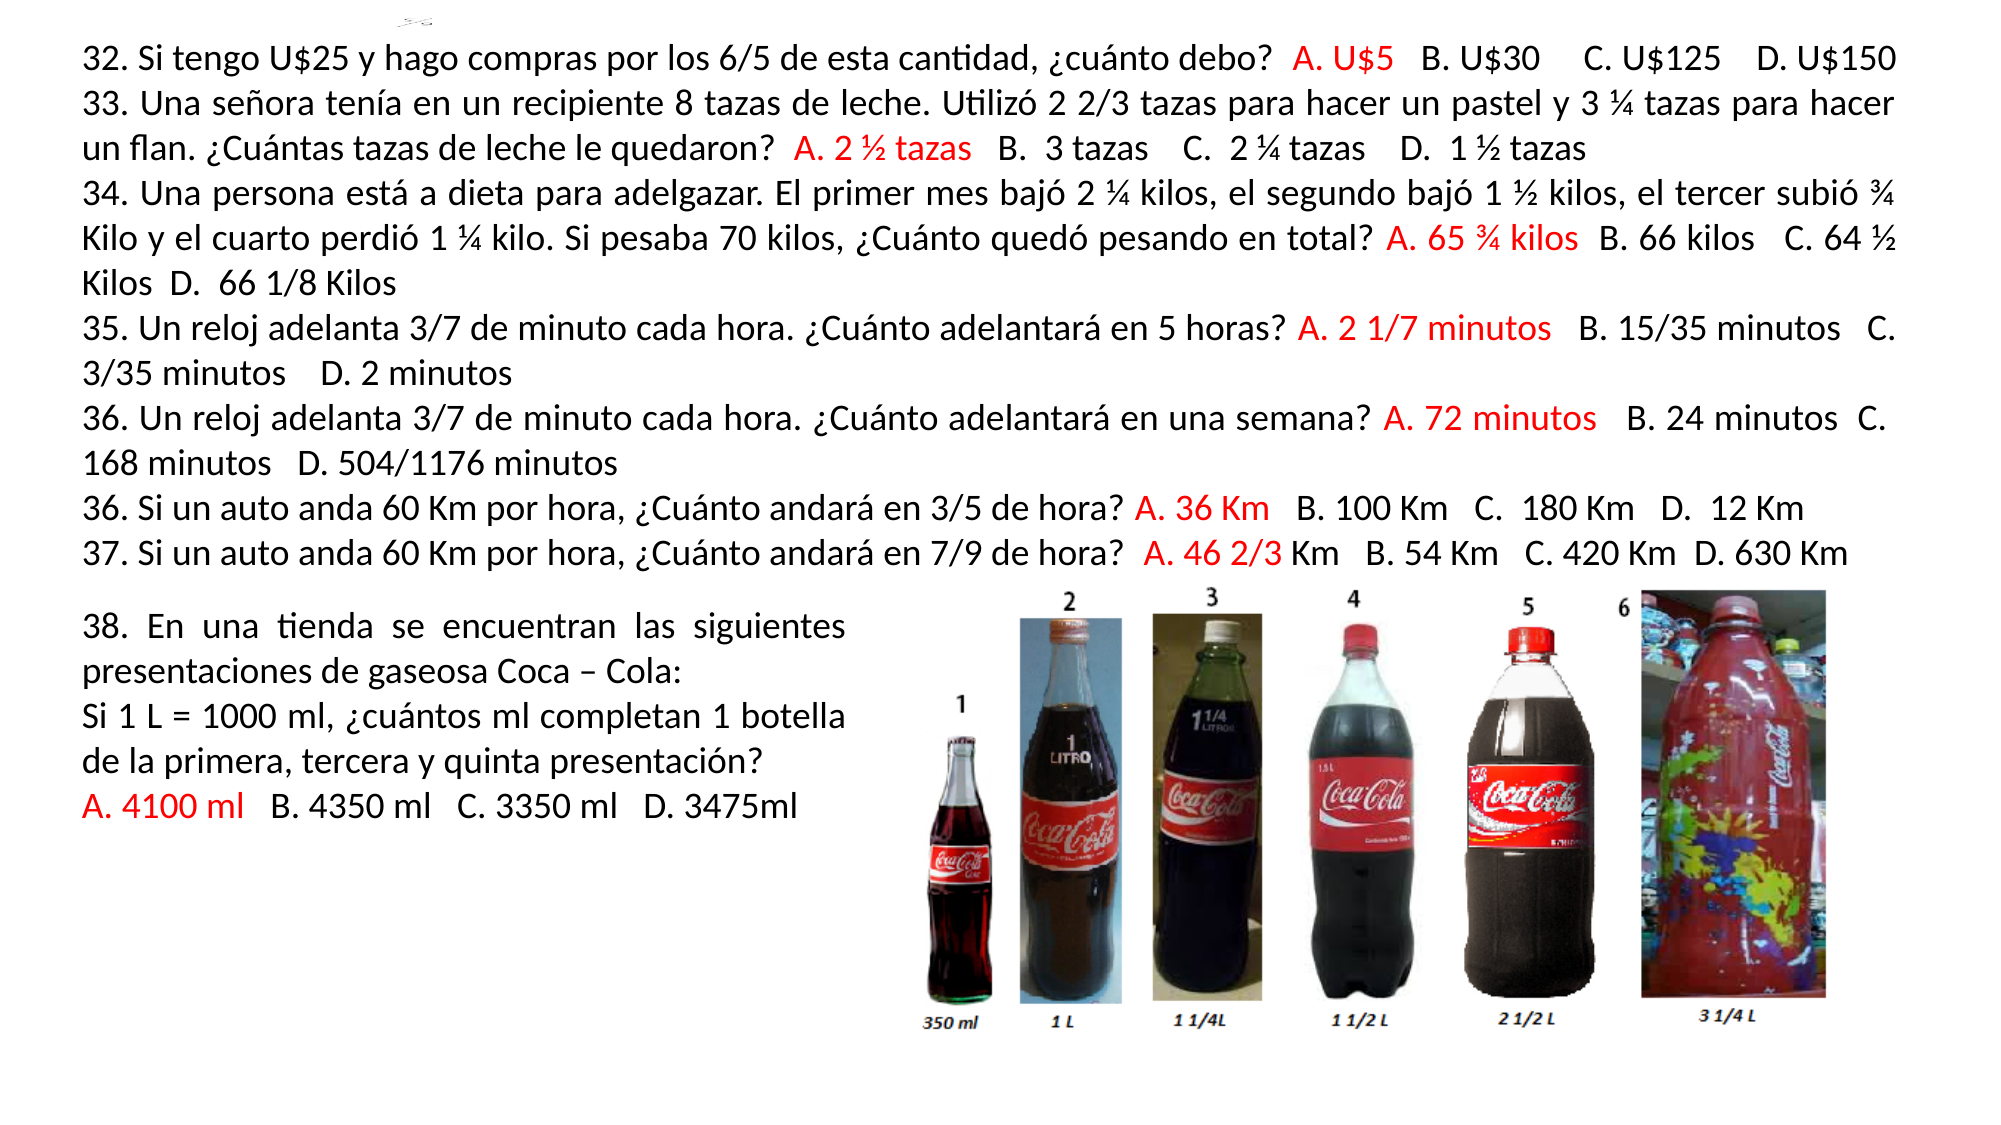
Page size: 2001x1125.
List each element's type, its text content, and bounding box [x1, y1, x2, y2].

picture [914, 580, 1835, 1038]
picture [395, 18, 432, 27]
text_box 38. En una tienda se encuentran las siguientes presentaciones de gaseosa Coca – Cola: Si 1 L = 1000 ml, ¿cuántos ml completan 1 botella de la primera, tercera y quinta presentación? A. 4100 ml B. 4350 ml C. 3350 ml D. 3475ml [67, 593, 862, 834]
text_box 32. Si tengo U$25 y hago compras por los 6/5 de esta cantidad, ¿cuánto debo? A. U$5 B. U$30 C. U$125 D. U$150 33. Una señora tenía en un recipiente 8 tazas de leche. Utilizó 2 2/3 tazas para hacer un pastel y 3 ¼ tazas para hacer un flan. ¿Cuántas tazas de leche le quedaron? A. 2 ½ tazas B. 3 tazas C. 2 ¼ tazas D. 1 ½ tazas 34. Una persona está a dieta para adelgazar. El primer mes bajó 2 ¼ kilos, el segundo bajó 1 ½ kilos, el tercer subió ¾ Kilo y el cuarto perdió 1 ¼ kilo. Si pesaba 70 kilos, ¿Cuánto quedó pesando en total? A. 65 ¾ kilos B. 66 kilos C. 64 ½ Kilos D. 66 1/8 Kilos 35. Un reloj adelanta 3/7 de minuto cada hora. ¿Cuánto adelantará en 5 horas? A. 2 1/7 minutos B. 15/35 minutos C. 3/35 minutos D. 2 minutos 36. Un reloj adelanta 3/7 de minuto cada hora. ¿Cuánto adelantará en una semana? A. 72 minutos B. 24 minutos C. 168 minutos D. 504/1176 minutos 36. Si un auto anda 60 Km por hora, ¿Cuánto andará en 3/5 de hora? A. 36 Km B. 100 Km C. 180 Km D. 12 Km 37. Si un auto anda 60 Km por hora, ¿Cuánto andará en 7/9 de hora? A. 46 2/3 Km B. 54 Km C. 420 Km D. 630 Km [67, 25, 1912, 581]
